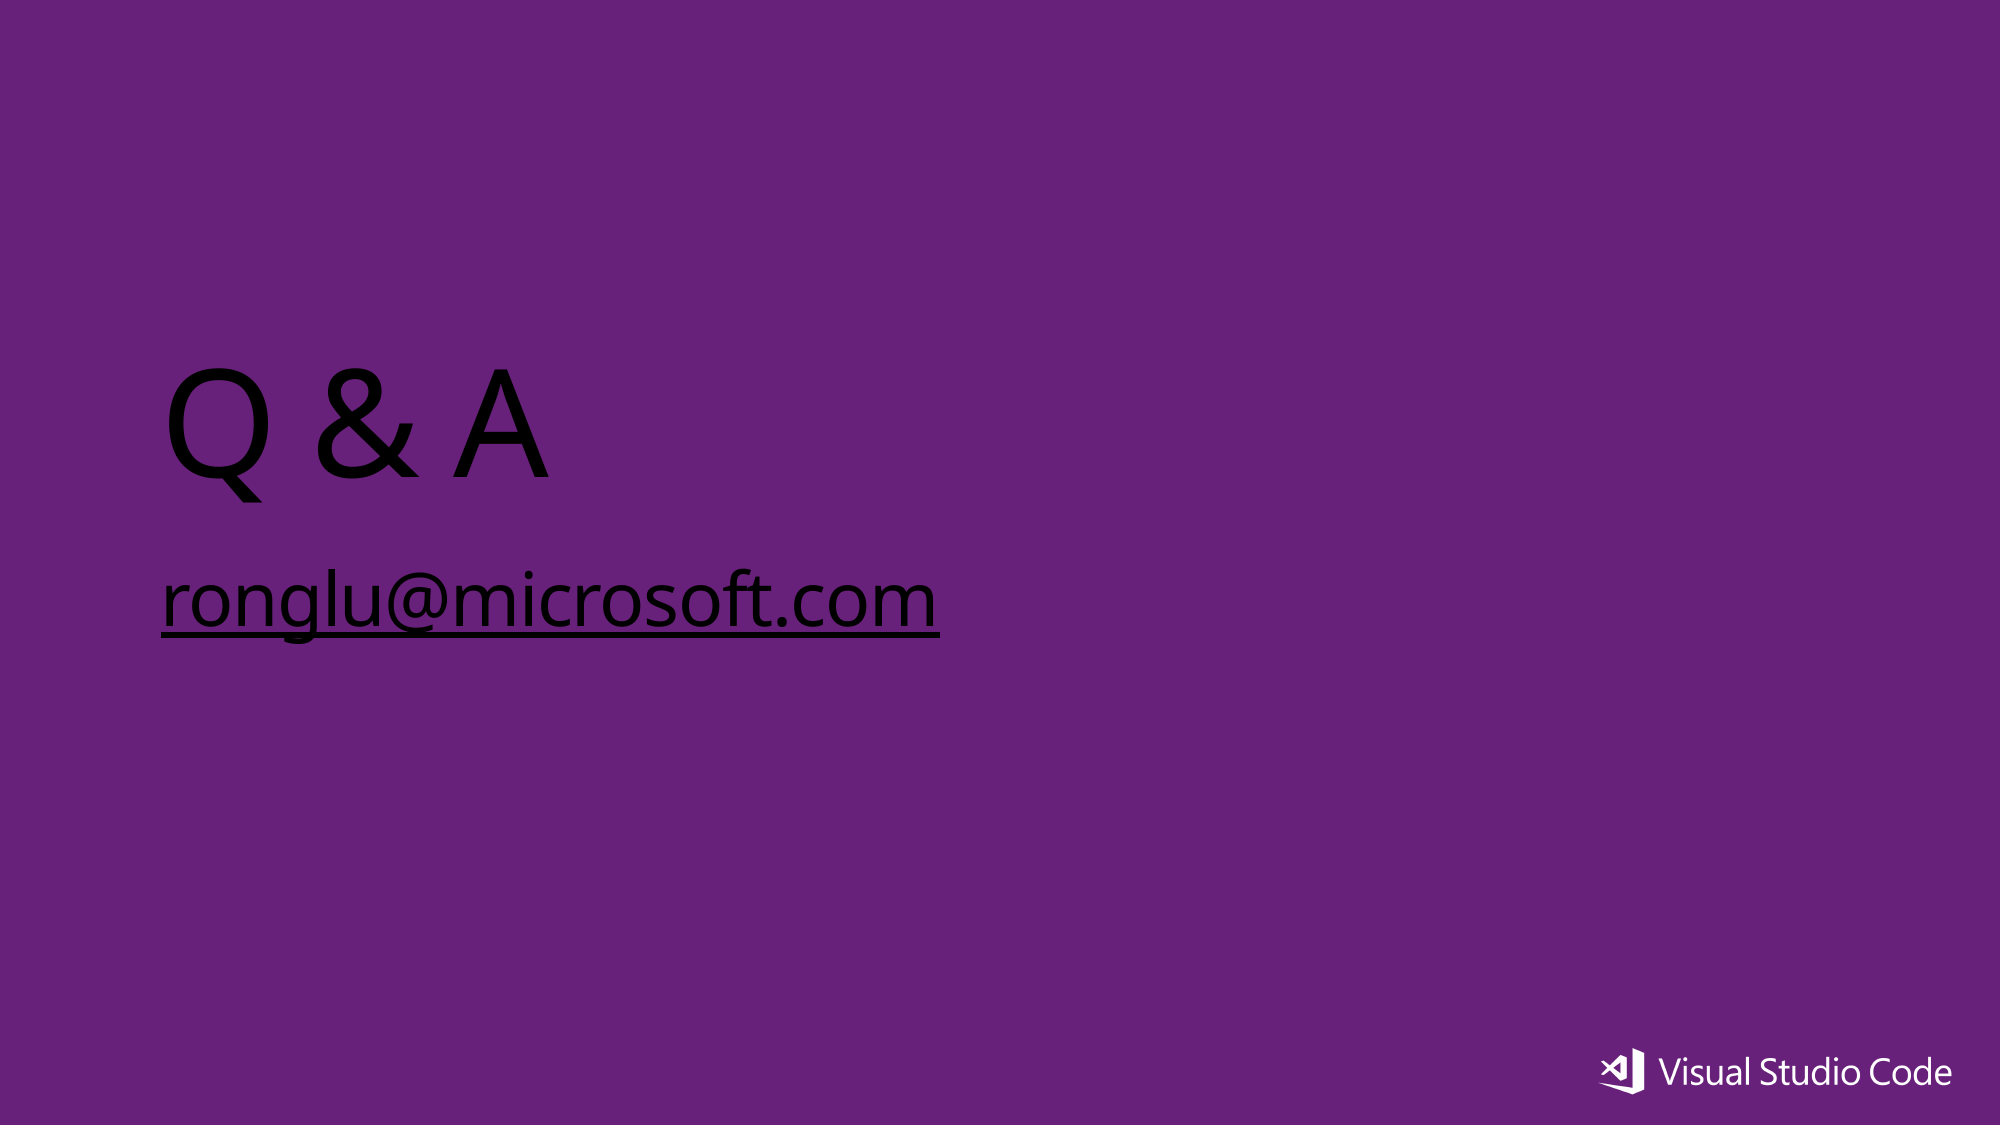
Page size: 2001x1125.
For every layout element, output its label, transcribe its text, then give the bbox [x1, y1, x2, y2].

title Q & A [160, 346, 1841, 510]
list ronglu@microsoft.com [160, 561, 1841, 644]
picture [1578, 1028, 1981, 1114]
